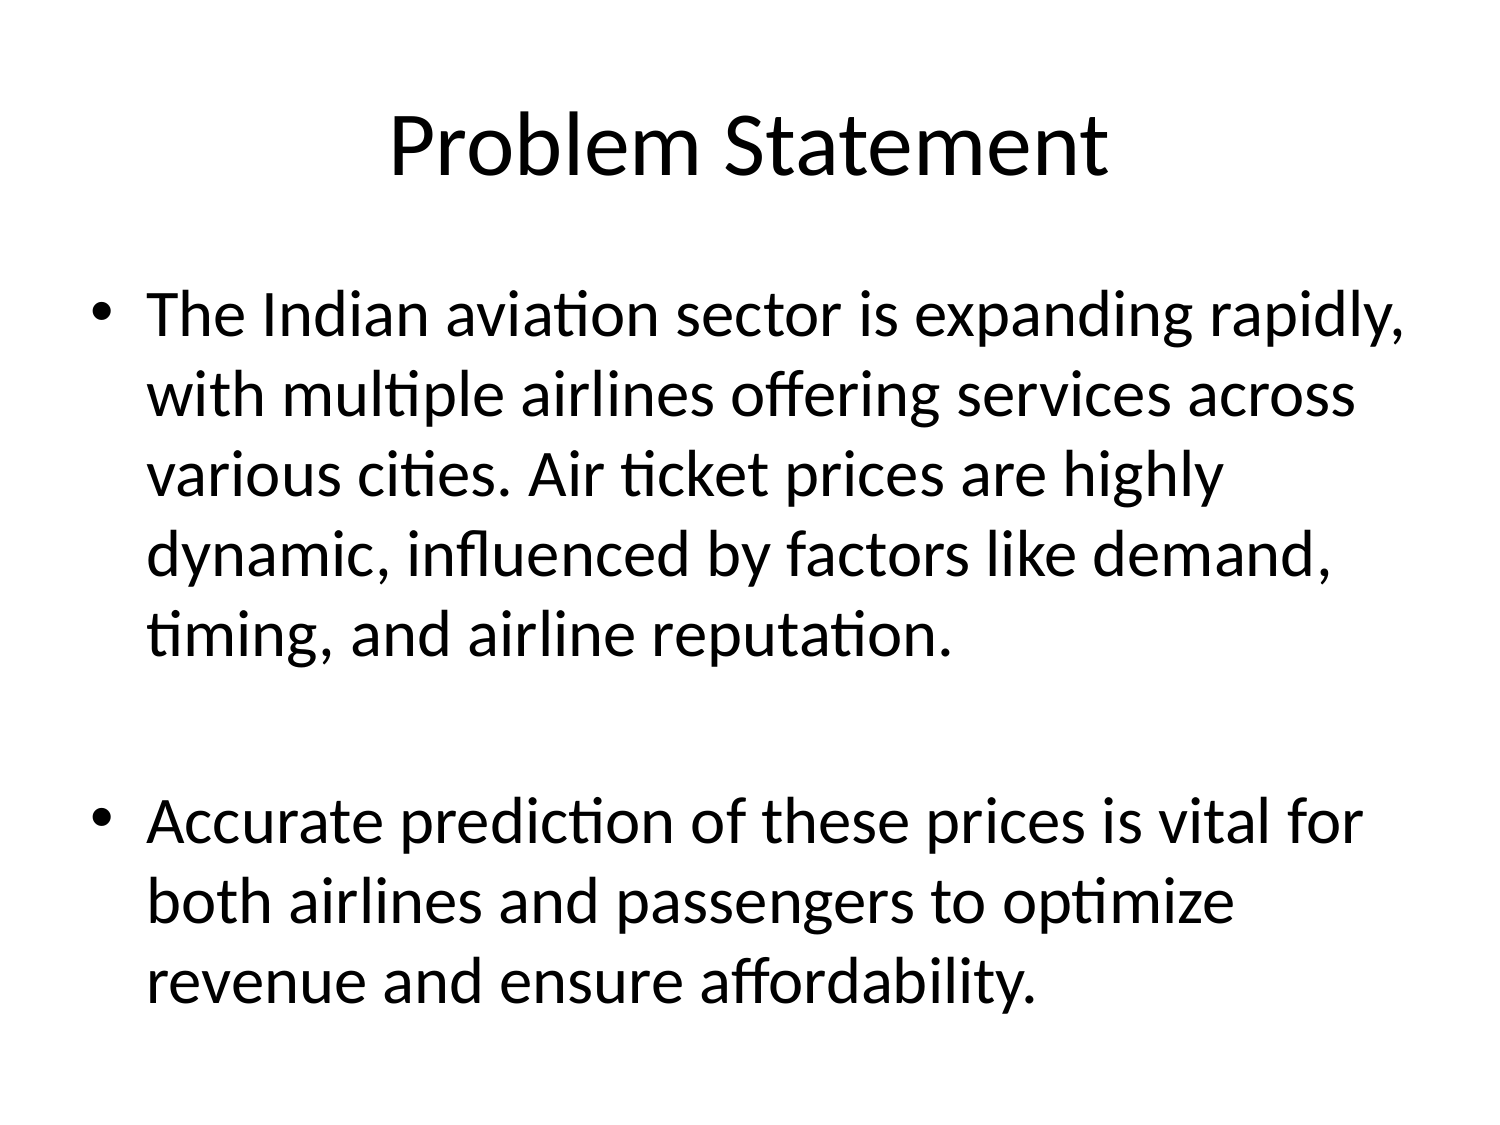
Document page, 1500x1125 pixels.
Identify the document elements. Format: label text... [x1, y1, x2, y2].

list The Indian aviation sector is expanding rapidly, with multiple airlines offering services across various cities. Air ticket prices are highly dynamic, influenced by factors like demand, timing, and airline reputation. Accurate prediction of these prices is vital for both airlines and passengers to optimize revenue and ensure affordability. Objective: Develop a machine learning model to predict air ticket prices within India by analyzing data across airlines and cities. [75, 262, 1425, 1005]
title Problem Statement [75, 45, 1425, 233]
